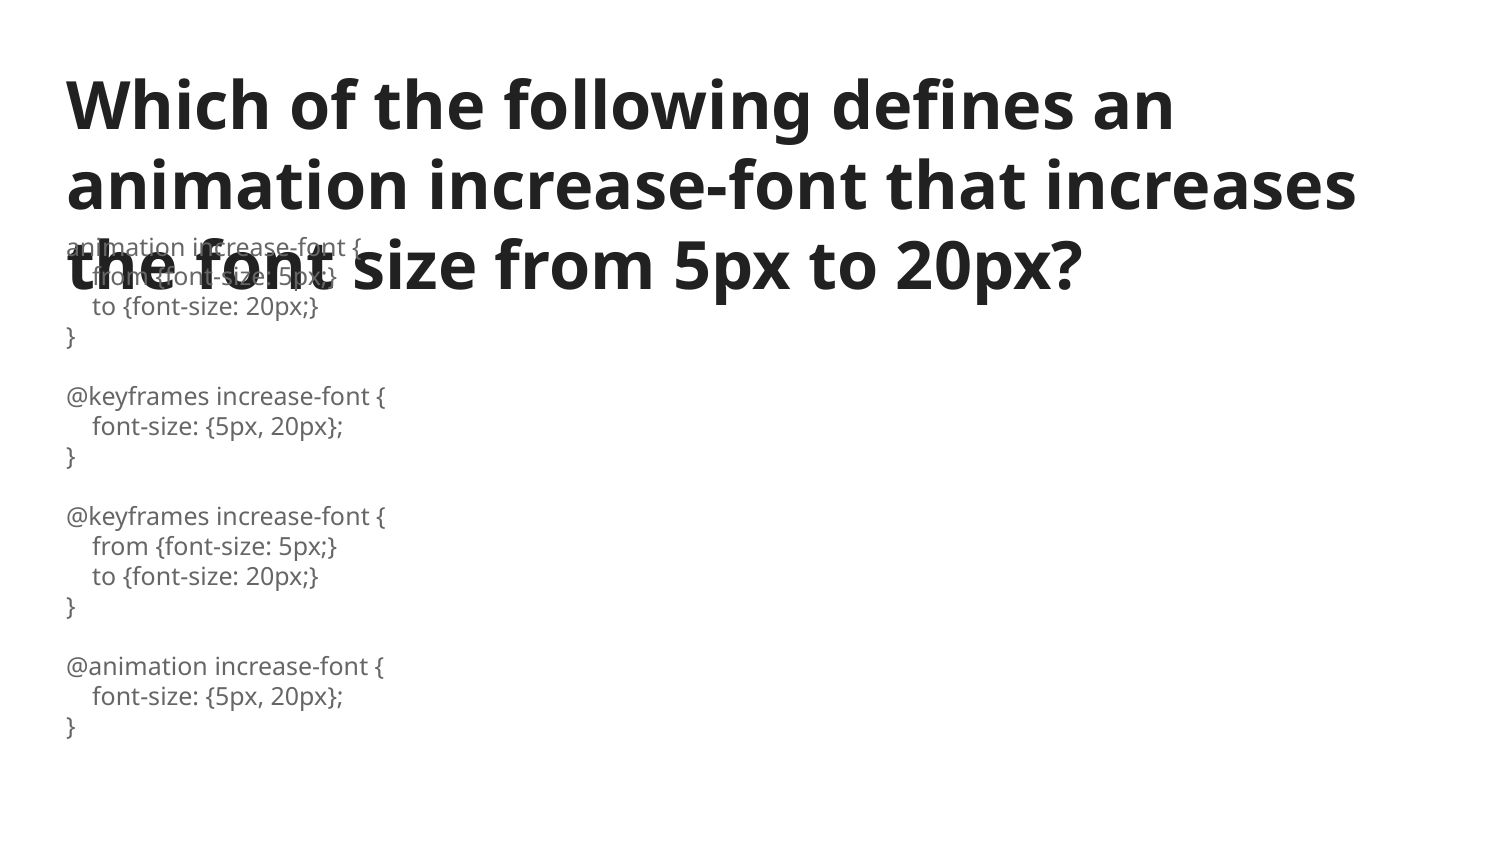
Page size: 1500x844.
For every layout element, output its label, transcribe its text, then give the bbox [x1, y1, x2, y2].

title Which of the following defines an animation increase-font that increases the font size from 5px to 20px? [51, 48, 1449, 180]
list animation increase-font { from {font-size: 5px;} to {font-size: 20px;} } @keyframes increase-font { font-size: {5px, 20px}; } @keyframes increase-font { from {font-size: 5px;} to {font-size: 20px;} } @animation increase-font { font-size: {5px, 20px}; } [51, 215, 1449, 750]
